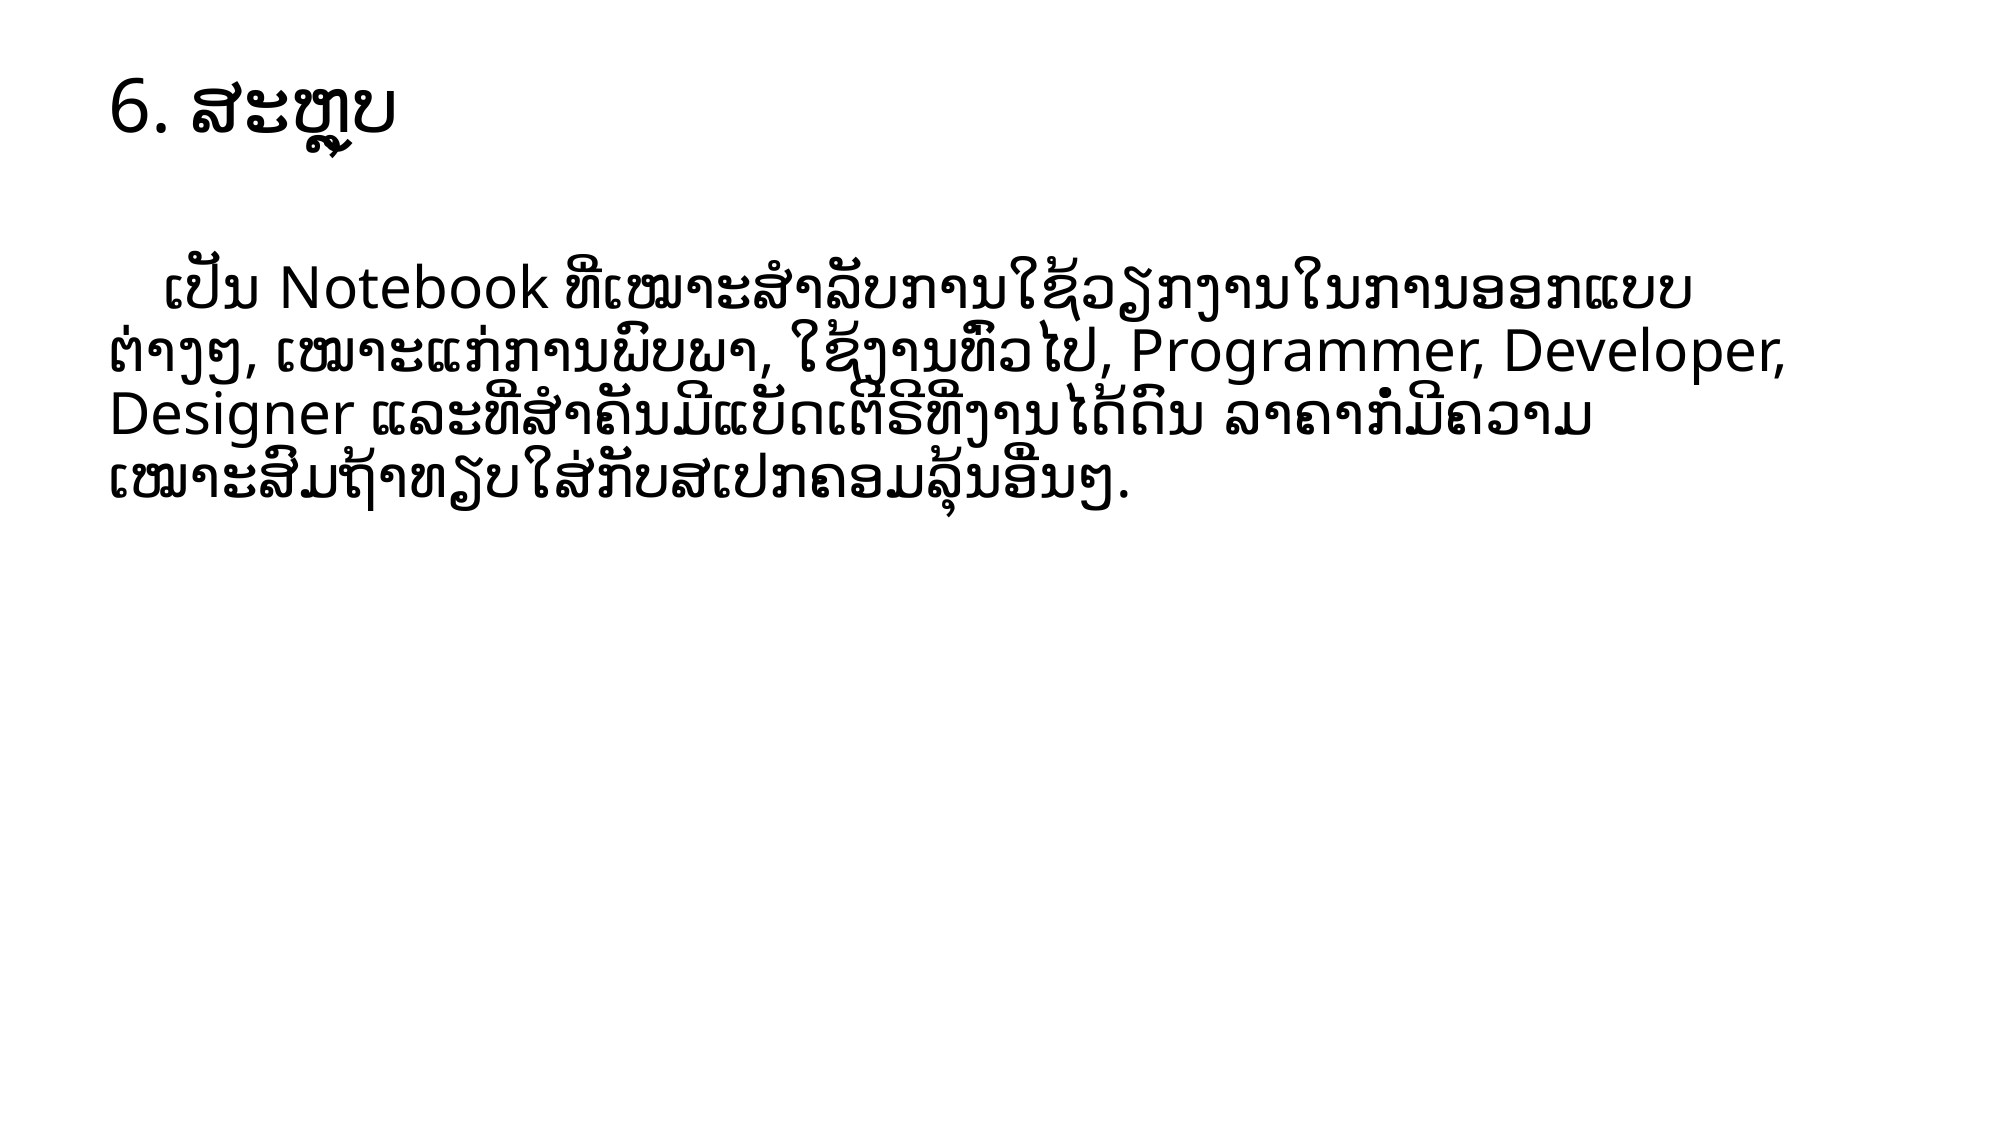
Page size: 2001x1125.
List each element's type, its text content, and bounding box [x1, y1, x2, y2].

list ເປັນ Notebook ທີ່ເໝາະສຳລັບການໃຊ້ວຽກງານໃນການອອກແບບຕ່າງໆ, ເໝາະແກ່ການພົບພາ, ໃຊ້ງານທົ່ວໄປ, Programmer, Developer, Designer ແລະທີ່ສຳຄັນມີແບັດເຕີຣີທີ່ງານໄດ້ດົນ ລາຄາກໍ່ມີຄວາມເໝາະສົມຖ້າທຽບໃສ່ກັບສເປກຄອມລຸ້ນອື່ນໆ. [93, 250, 1819, 965]
title 6. ສະຫຼຸບ [93, 0, 1819, 218]
